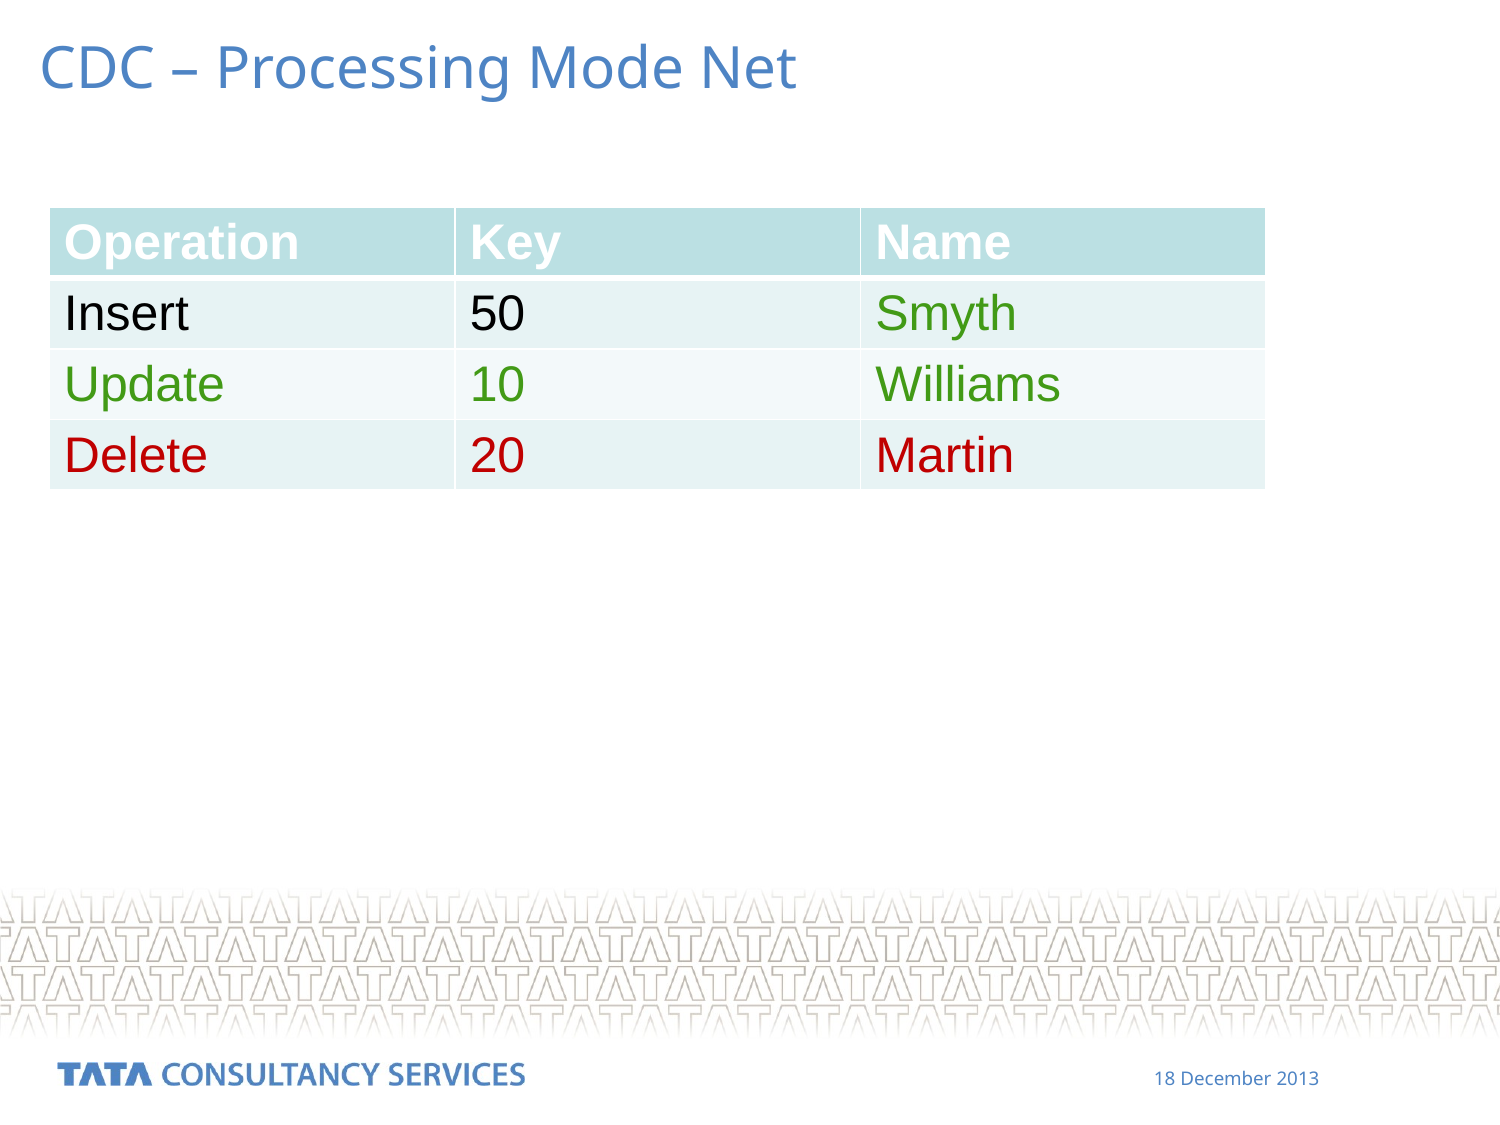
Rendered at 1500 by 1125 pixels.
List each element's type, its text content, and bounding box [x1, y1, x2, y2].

table_header Operation [50, 208, 454, 275]
table_cell Insert [50, 281, 454, 348]
picture [0, 885, 1500, 1039]
table_cell Martin [861, 420, 1265, 489]
table_cell 20 [456, 420, 860, 489]
table_cell 10 [456, 350, 860, 419]
text_box CDC – Processing Mode Net [24, 22, 1472, 123]
picture [57, 1062, 525, 1086]
table_cell Update [50, 350, 454, 419]
table_cell Smyth [861, 281, 1265, 348]
table_cell Williams [861, 350, 1265, 419]
table_header Key [456, 208, 860, 275]
table_header Name [861, 208, 1265, 275]
table_cell Delete [50, 420, 454, 489]
table_cell 50 [456, 281, 860, 348]
